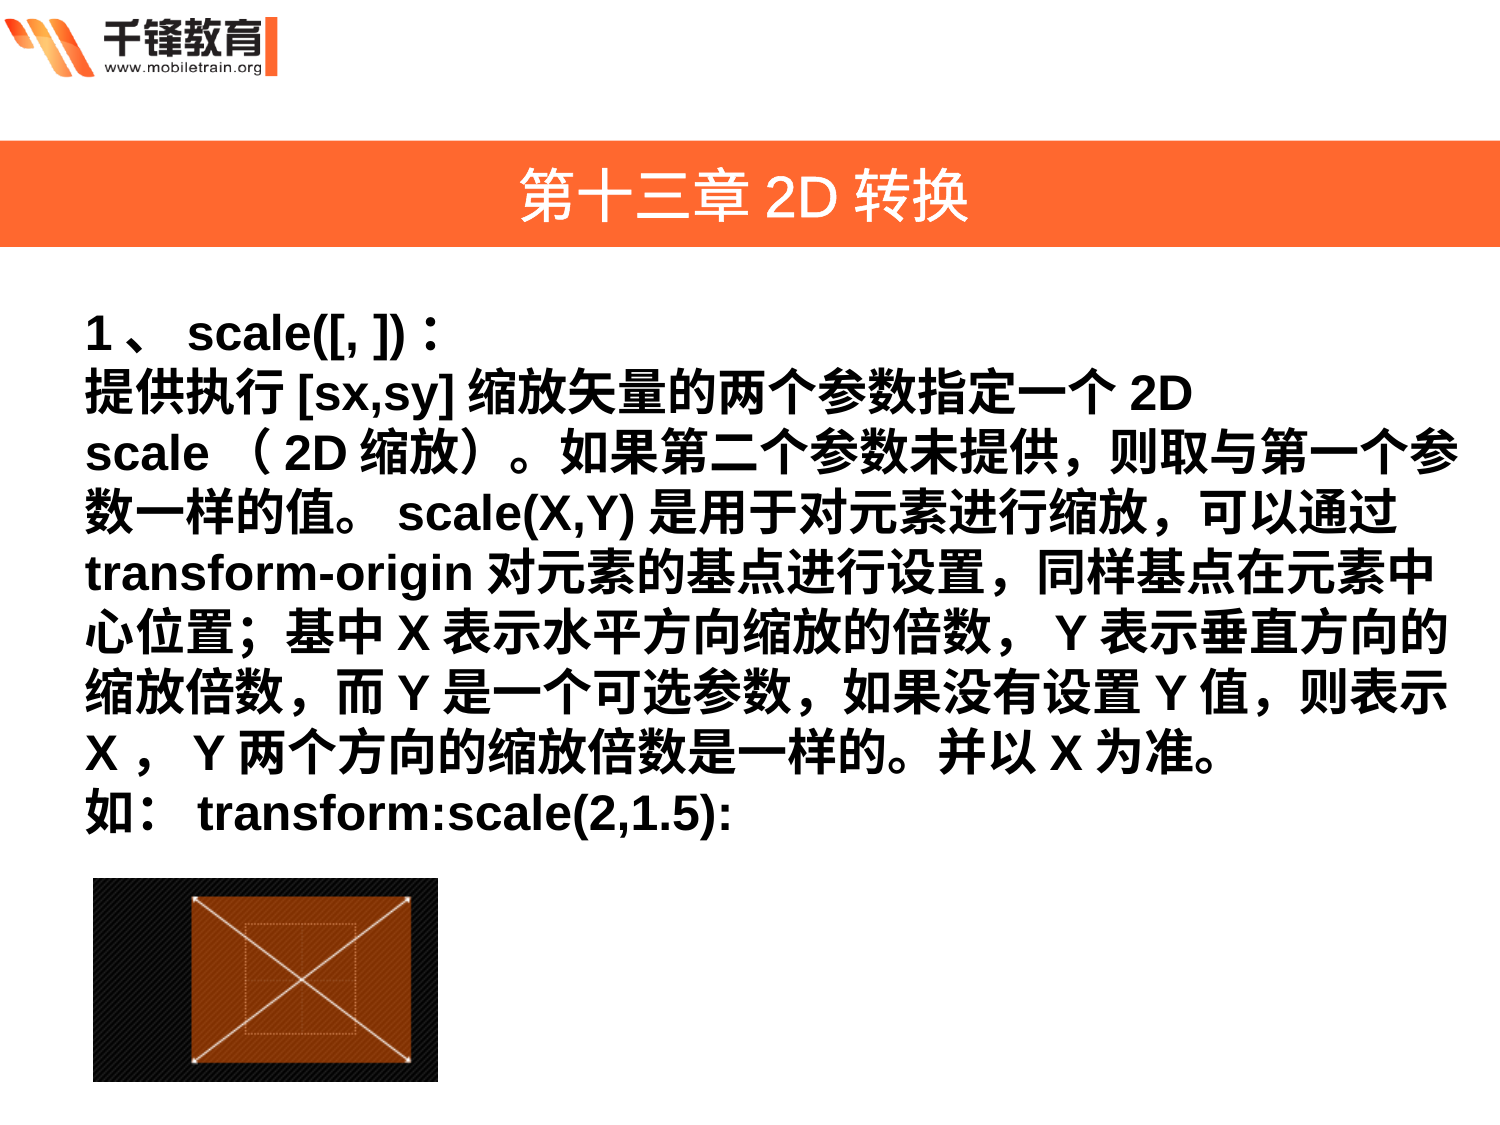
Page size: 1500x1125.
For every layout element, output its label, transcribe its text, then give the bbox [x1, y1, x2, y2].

picture [3, 18, 261, 79]
text_box 第十三章2D转换 [0, 140, 1500, 247]
text_box 1、scale([, ])： 提供执行[sx,sy]缩放矢量的两个参数指定一个2D scale（2D缩放）。如果第二个参数未提供，则取与第一个参数一样的值。scale(X,Y)是用于对元素进行缩放，可以通过transform-origin对元素的基点进行设置，同样基点在元素中心位置；基中X表示水平方向缩放的倍数，Y表示垂直方向的缩放倍数，而Y是一个可选参数，如果没有设置Y值，则表示X，Y两个方向的缩放倍数是一样的。并以X为准。 如：transform:scale(2,1.5): [70, 292, 1477, 1125]
picture [93, 878, 438, 1083]
